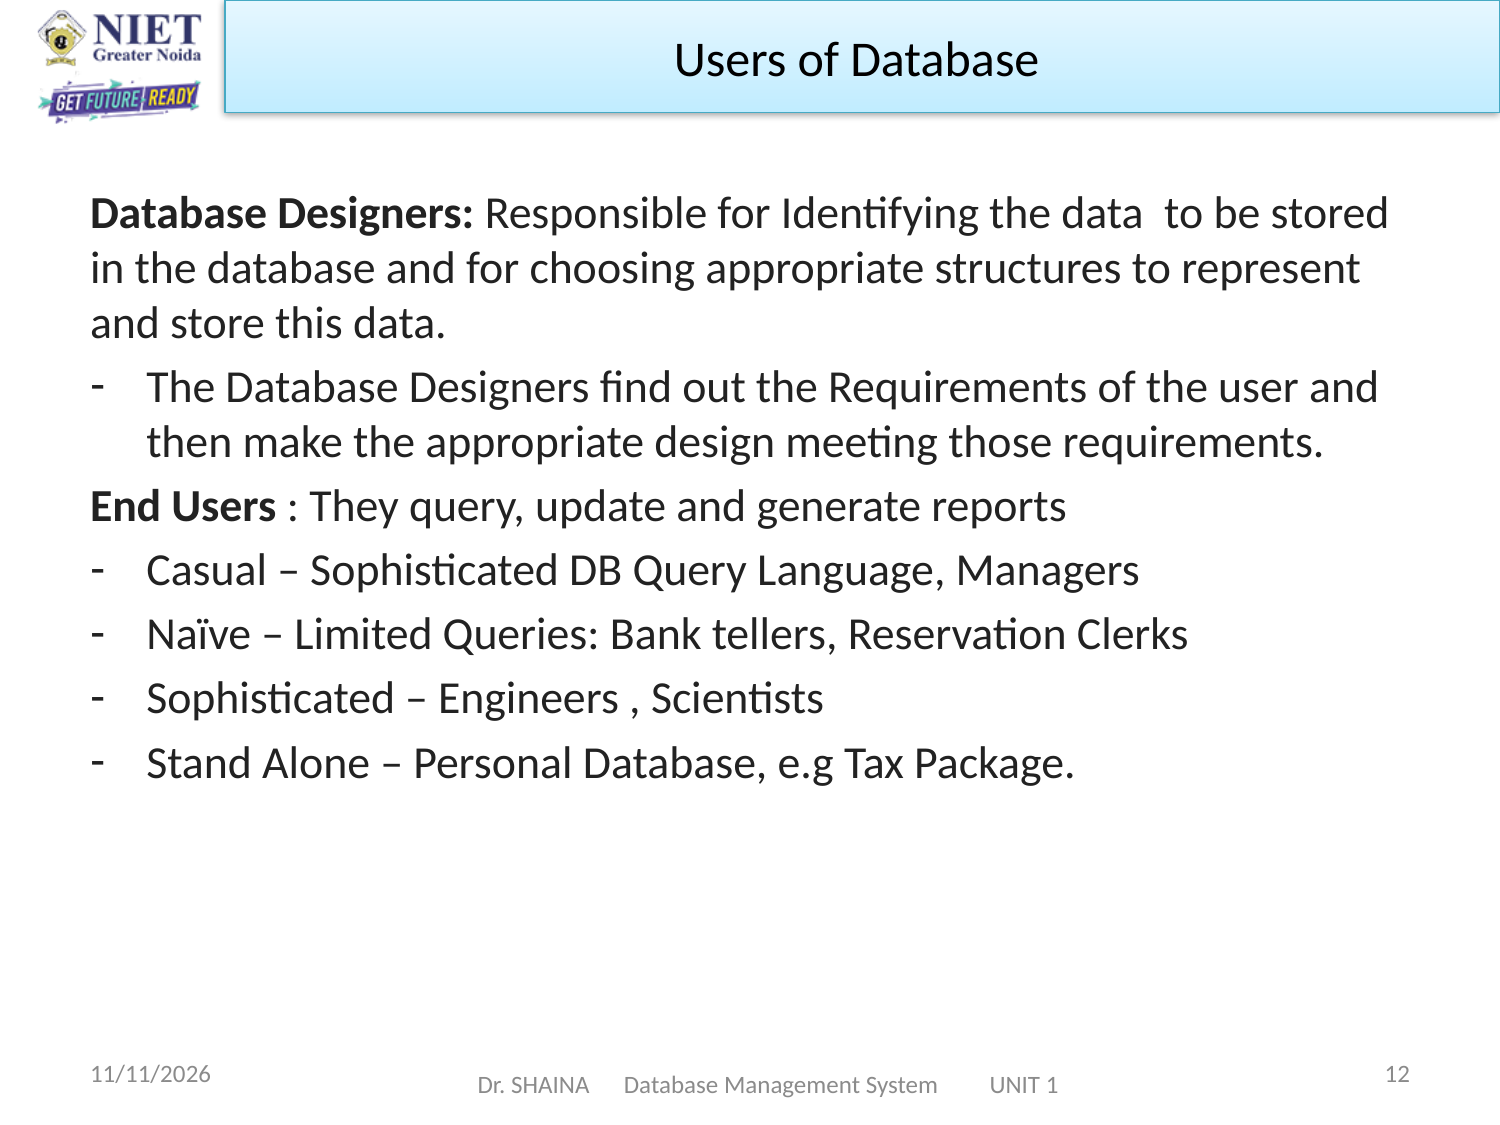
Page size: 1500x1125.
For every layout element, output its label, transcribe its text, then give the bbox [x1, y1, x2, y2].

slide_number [75, 1042, 375, 1103]
text_box Users of Database [238, 0, 1500, 113]
subtitle Database Designers: Responsible for Identifying the data to be stored in the database and for choosing appropriate structures to represent and store this data. The Database Designers find out the Requirements of the user and then make the appropriate design meeting those requirements. End Users : They query, update and generate reports Casual – Sophisticated DB Query Language, Managers Naïve – Limited Queries: Bank tellers, Reservation Clerks Sophisticated – Engineers , Scientists Stand Alone – Personal Database, e.g Tax Package. [75, 174, 1438, 1038]
footer Dr. SHAINA Database Management System UNIT 1 [375, 1042, 1163, 1125]
slide_number 12 [1163, 1042, 1425, 1103]
picture [0, 0, 238, 135]
